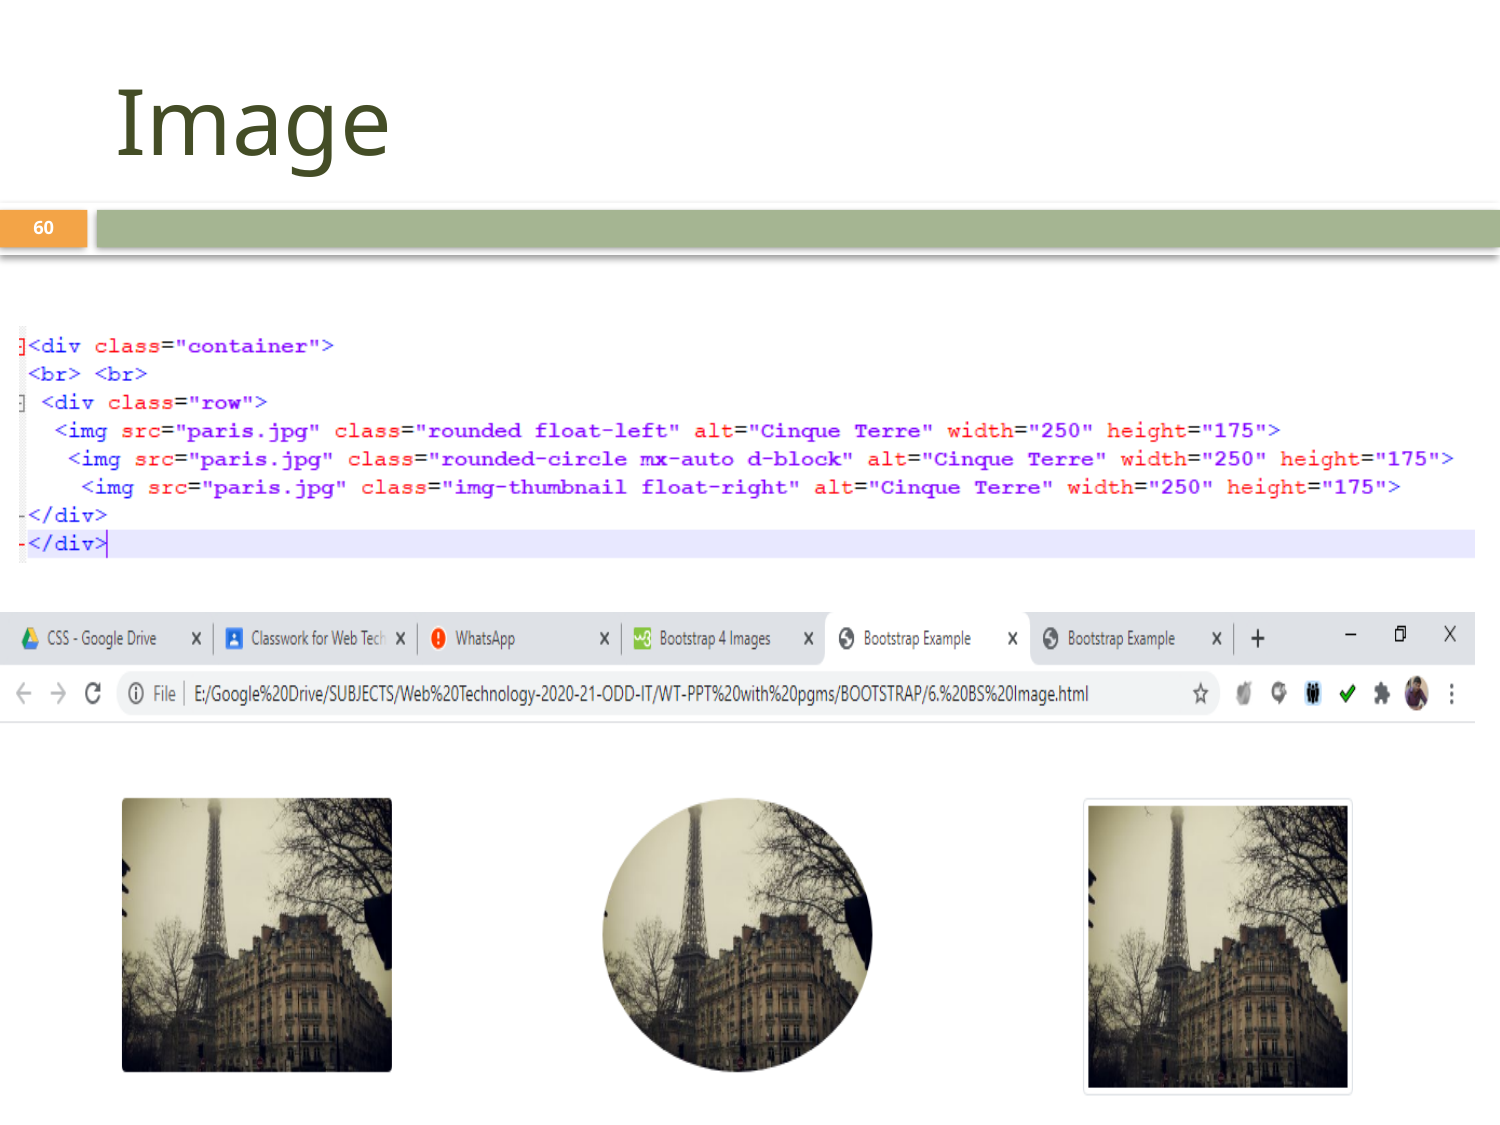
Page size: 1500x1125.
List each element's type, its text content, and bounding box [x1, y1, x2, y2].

picture [19, 326, 1475, 563]
slide_number 60 [0, 208, 88, 249]
picture [0, 612, 1475, 1125]
title Image [100, 37, 1438, 200]
